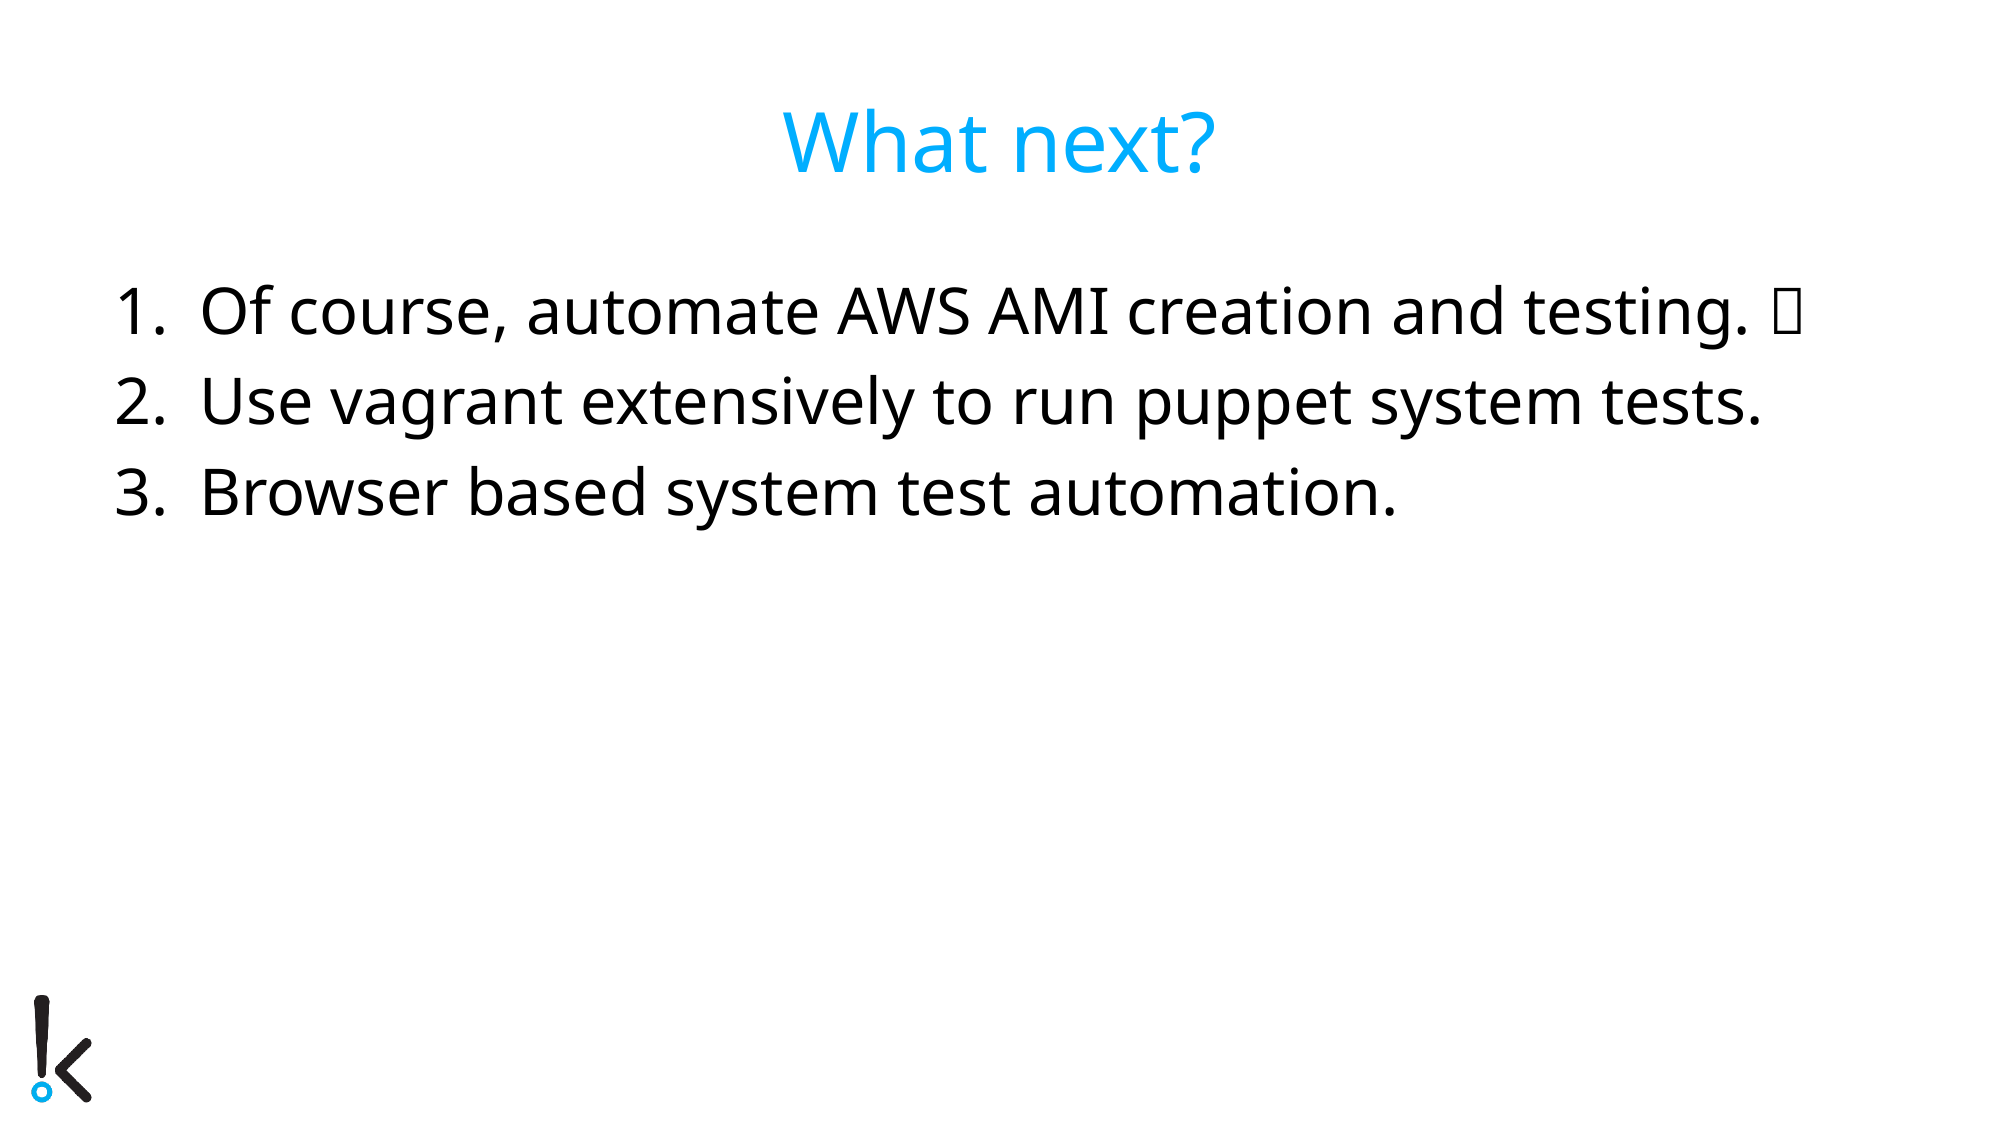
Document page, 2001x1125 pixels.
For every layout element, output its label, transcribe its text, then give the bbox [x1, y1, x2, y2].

title What next? [99, 45, 1900, 233]
picture [0, 985, 125, 1116]
list Of course, automate AWS AMI creation and testing.  Use vagrant extensively to run puppet system tests. Browser based system test automation. [99, 262, 1900, 1005]
